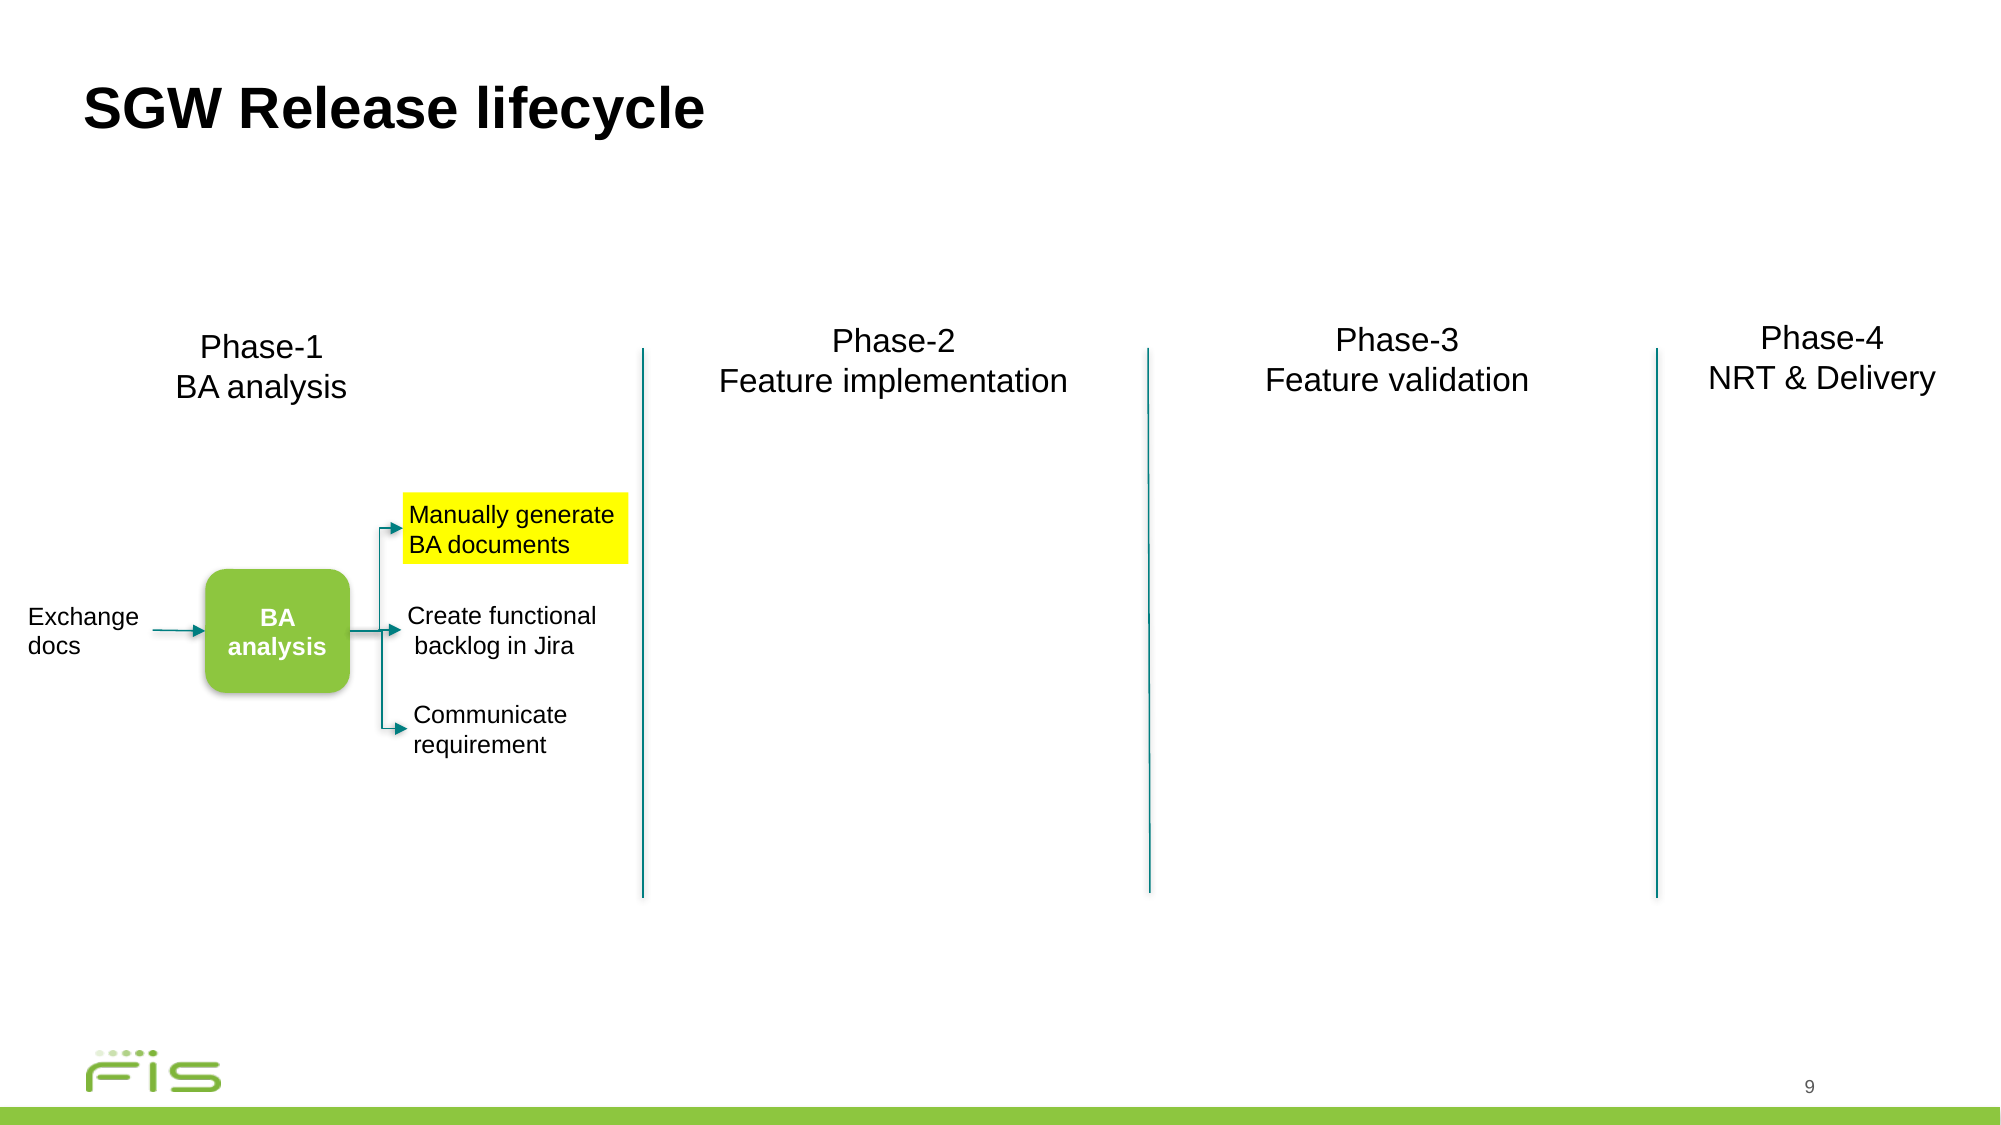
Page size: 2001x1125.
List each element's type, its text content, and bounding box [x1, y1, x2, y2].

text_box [1147, 347, 1151, 894]
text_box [349, 528, 404, 629]
text_box Communicate requirement [407, 692, 581, 765]
text_box Phase-1 BA analysis [169, 319, 354, 411]
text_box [349, 630, 408, 730]
title SGW Release lifecycle [83, 83, 1913, 255]
text_box BA analysis [204, 568, 344, 694]
text_box Exchange docs [21, 594, 153, 666]
text_box Manually generate BA documents [402, 492, 629, 564]
text_box Phase-4 NRT & Delivery [1702, 310, 1943, 403]
slide_number 9 [1712, 1071, 1816, 1101]
text_box Phase-3 Feature validation [1259, 311, 1536, 404]
text_box Phase-2 Feature implementation [712, 313, 1075, 405]
picture [86, 1050, 221, 1092]
text_box Create functional backlog in Jira [408, 594, 604, 666]
